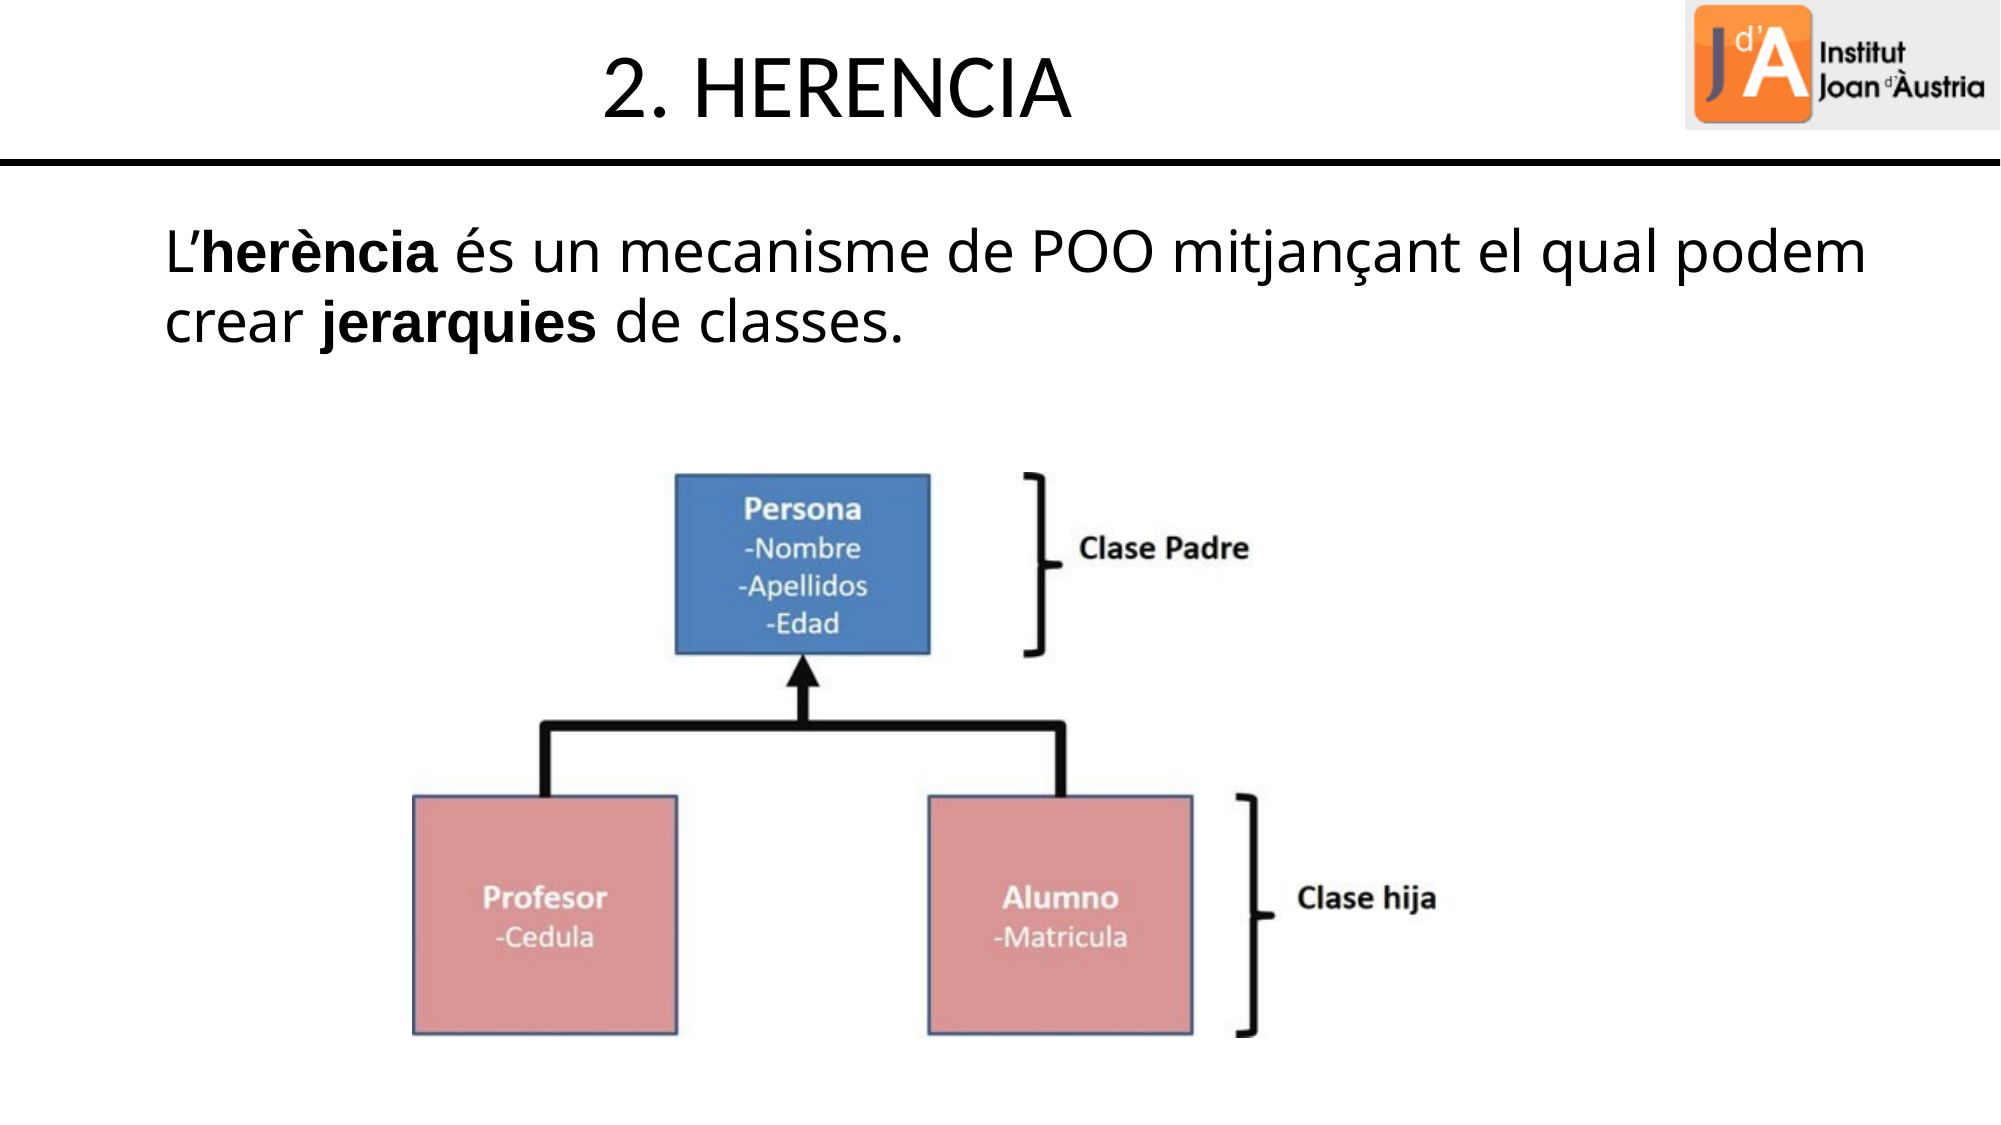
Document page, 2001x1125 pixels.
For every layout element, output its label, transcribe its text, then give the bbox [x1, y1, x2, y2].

picture [1685, 0, 2000, 130]
text_box 2. HERENCIA [0, 0, 1675, 146]
text_box L’herència és un mecanisme de POO mitjançant el qual podem crear jerarquies de classes. [162, 212, 1925, 355]
picture [412, 472, 1450, 1038]
